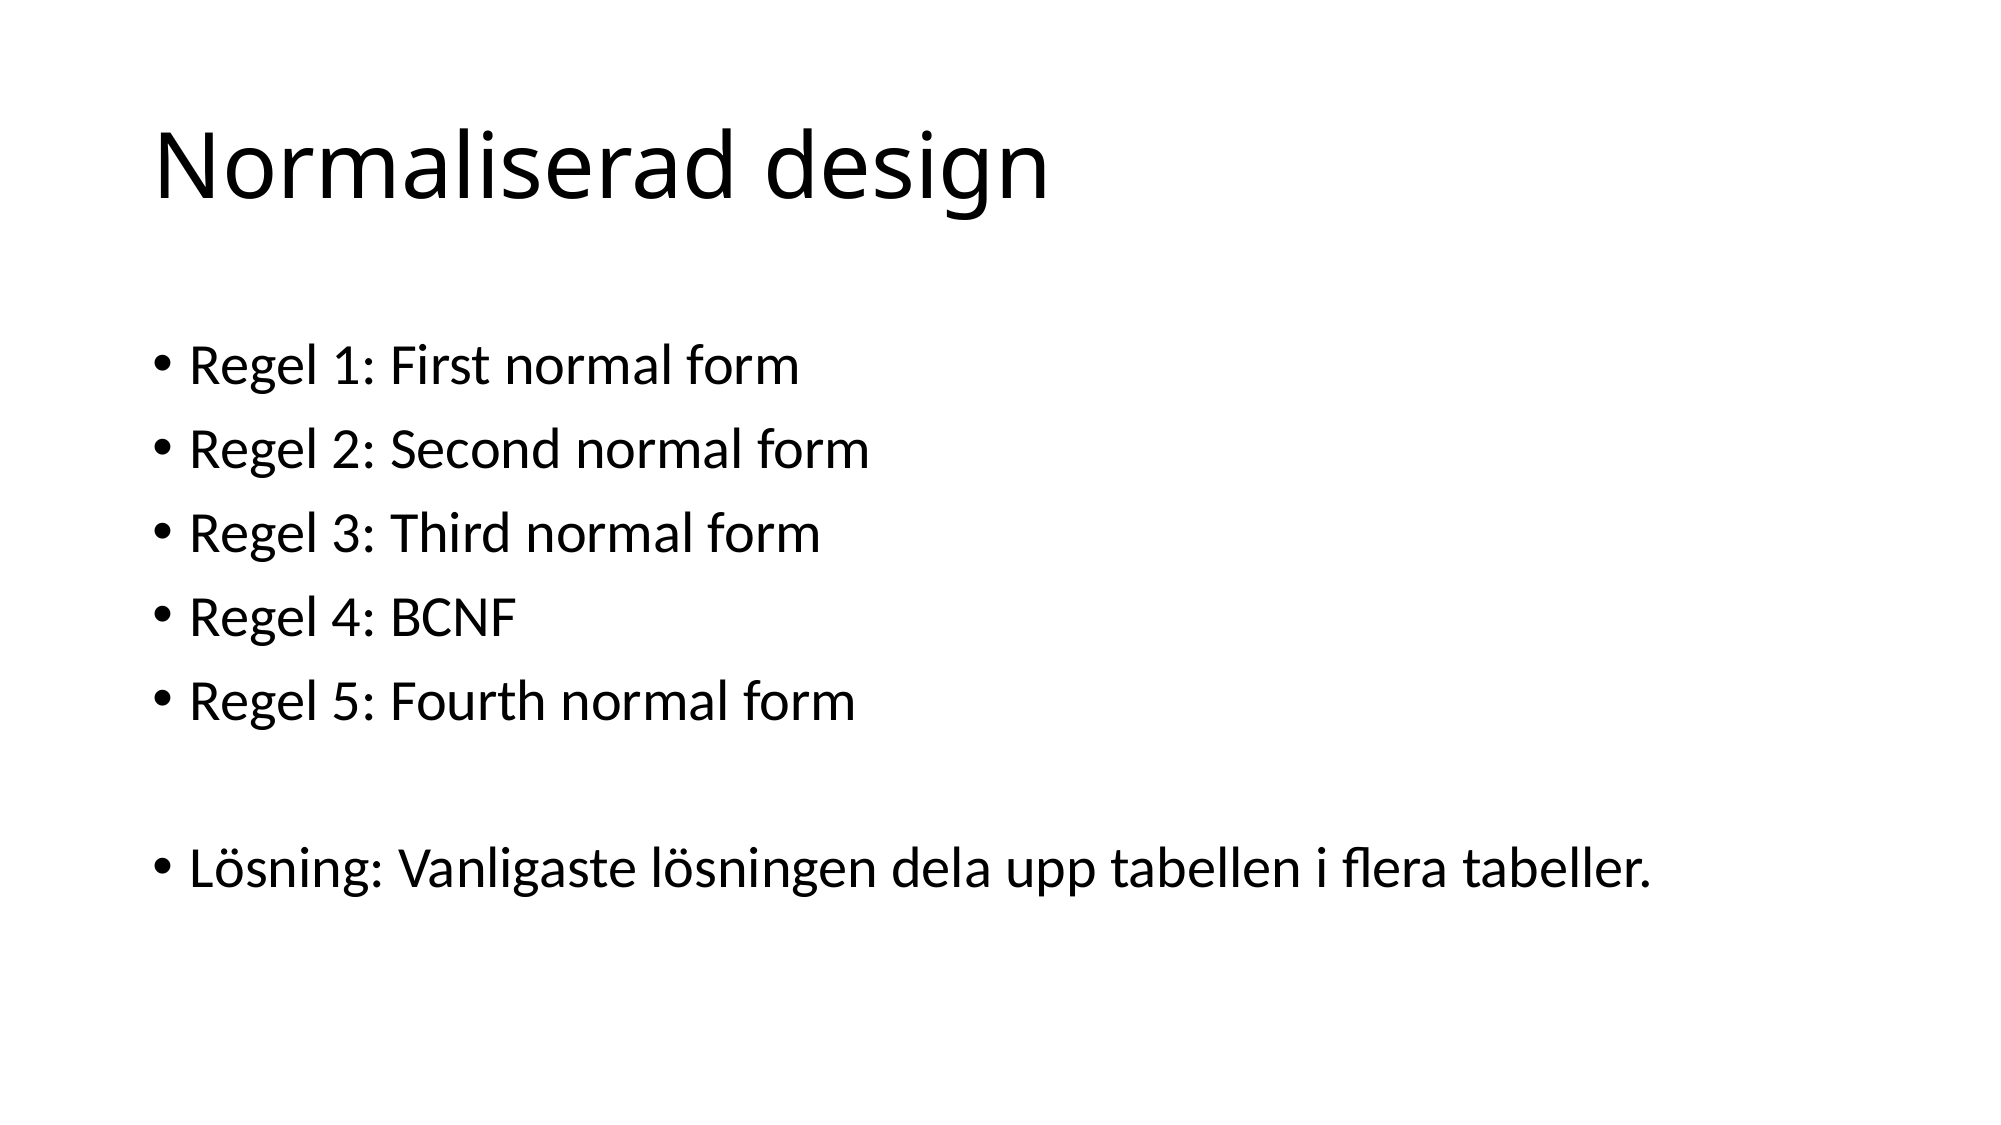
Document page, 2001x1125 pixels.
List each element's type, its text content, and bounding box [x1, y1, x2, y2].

title Normaliserad design [137, 59, 1863, 236]
list Regel 1: First normal form Regel 2: Second normal form Regel 3: Third normal form Regel 4: BCNF Regel 5: Fourth normal form Lösning: Vanligaste lösningen dela upp tabellen i flera tabeller. [137, 236, 1863, 950]
